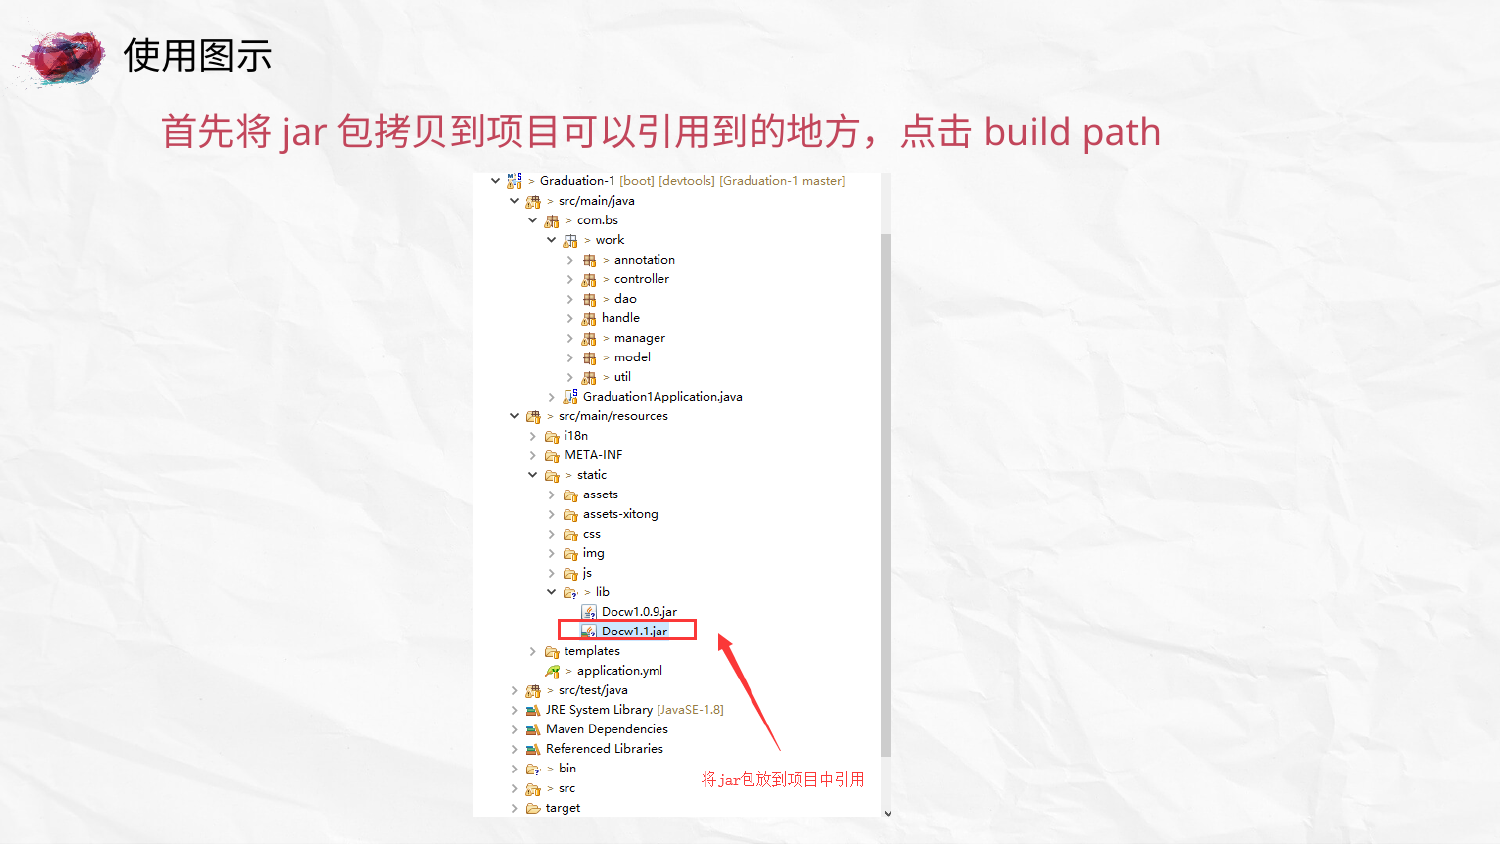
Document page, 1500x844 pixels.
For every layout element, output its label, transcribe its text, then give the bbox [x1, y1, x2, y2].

text_box 首先将jar包拷贝到项目可以引用到的地方，点击build path [160, 99, 1329, 162]
picture [473, 172, 892, 818]
picture [0, 13, 110, 100]
text_box 使用图示 [123, 23, 474, 86]
